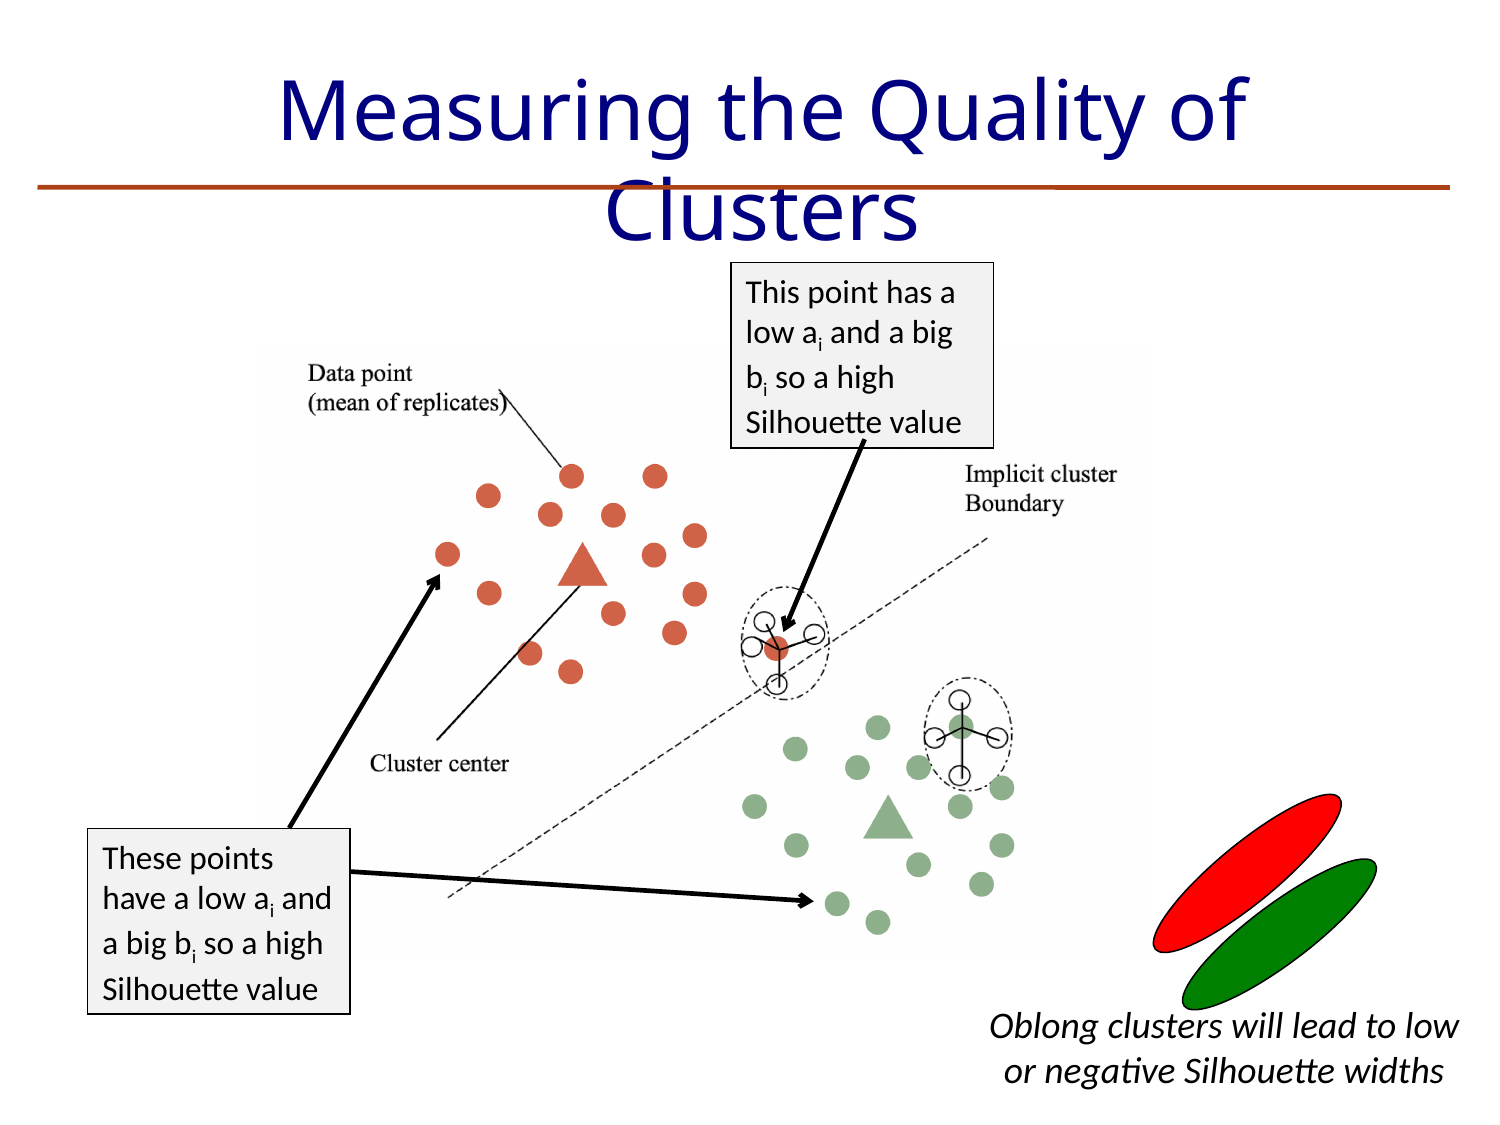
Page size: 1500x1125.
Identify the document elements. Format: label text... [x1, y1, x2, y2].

text_box Oblong clusters will lead to low or negative Silhouette widths [973, 993, 1476, 1099]
text_box Measuring the Quality of Clusters [124, 49, 1400, 187]
text_box [1184, 859, 1377, 993]
text_box Measuring the Quality of Clusters [124, 188, 1400, 265]
text_box [1157, 794, 1342, 953]
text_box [87, 262, 1153, 1006]
